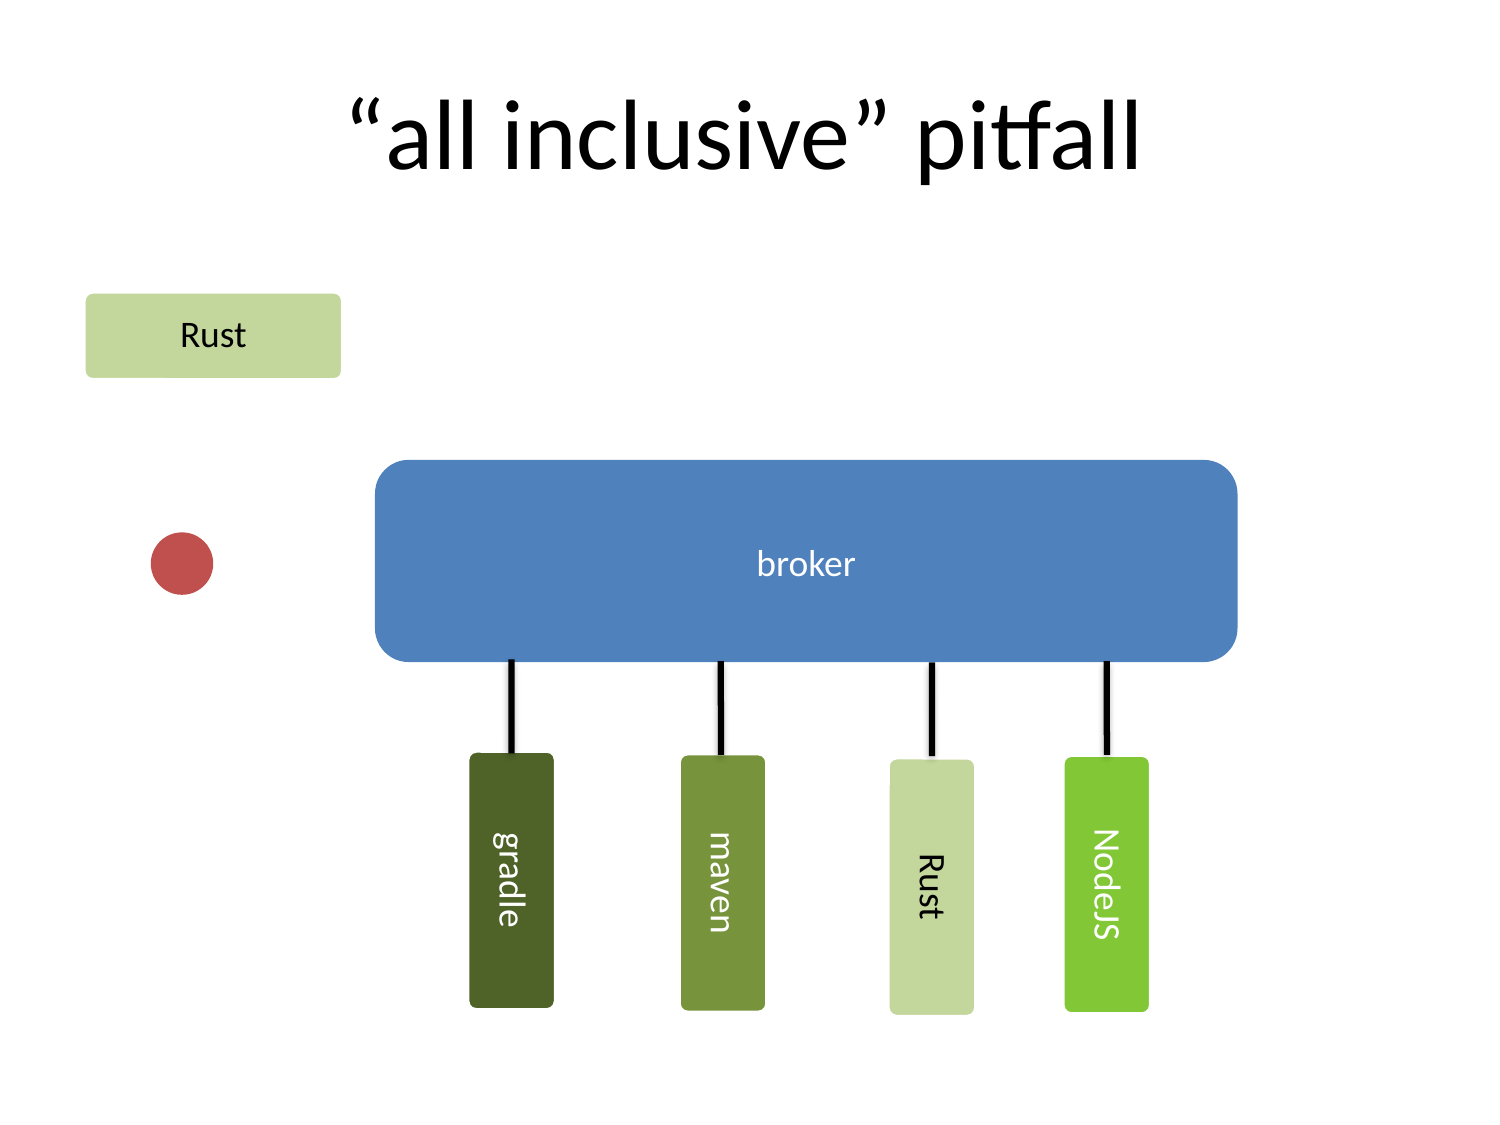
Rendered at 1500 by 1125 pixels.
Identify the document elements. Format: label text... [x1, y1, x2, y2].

text_box [148, 530, 216, 597]
text_box “all inclusive” pitfall [74, 62, 1413, 198]
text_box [168, 205, 258, 466]
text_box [374, 459, 1238, 1015]
